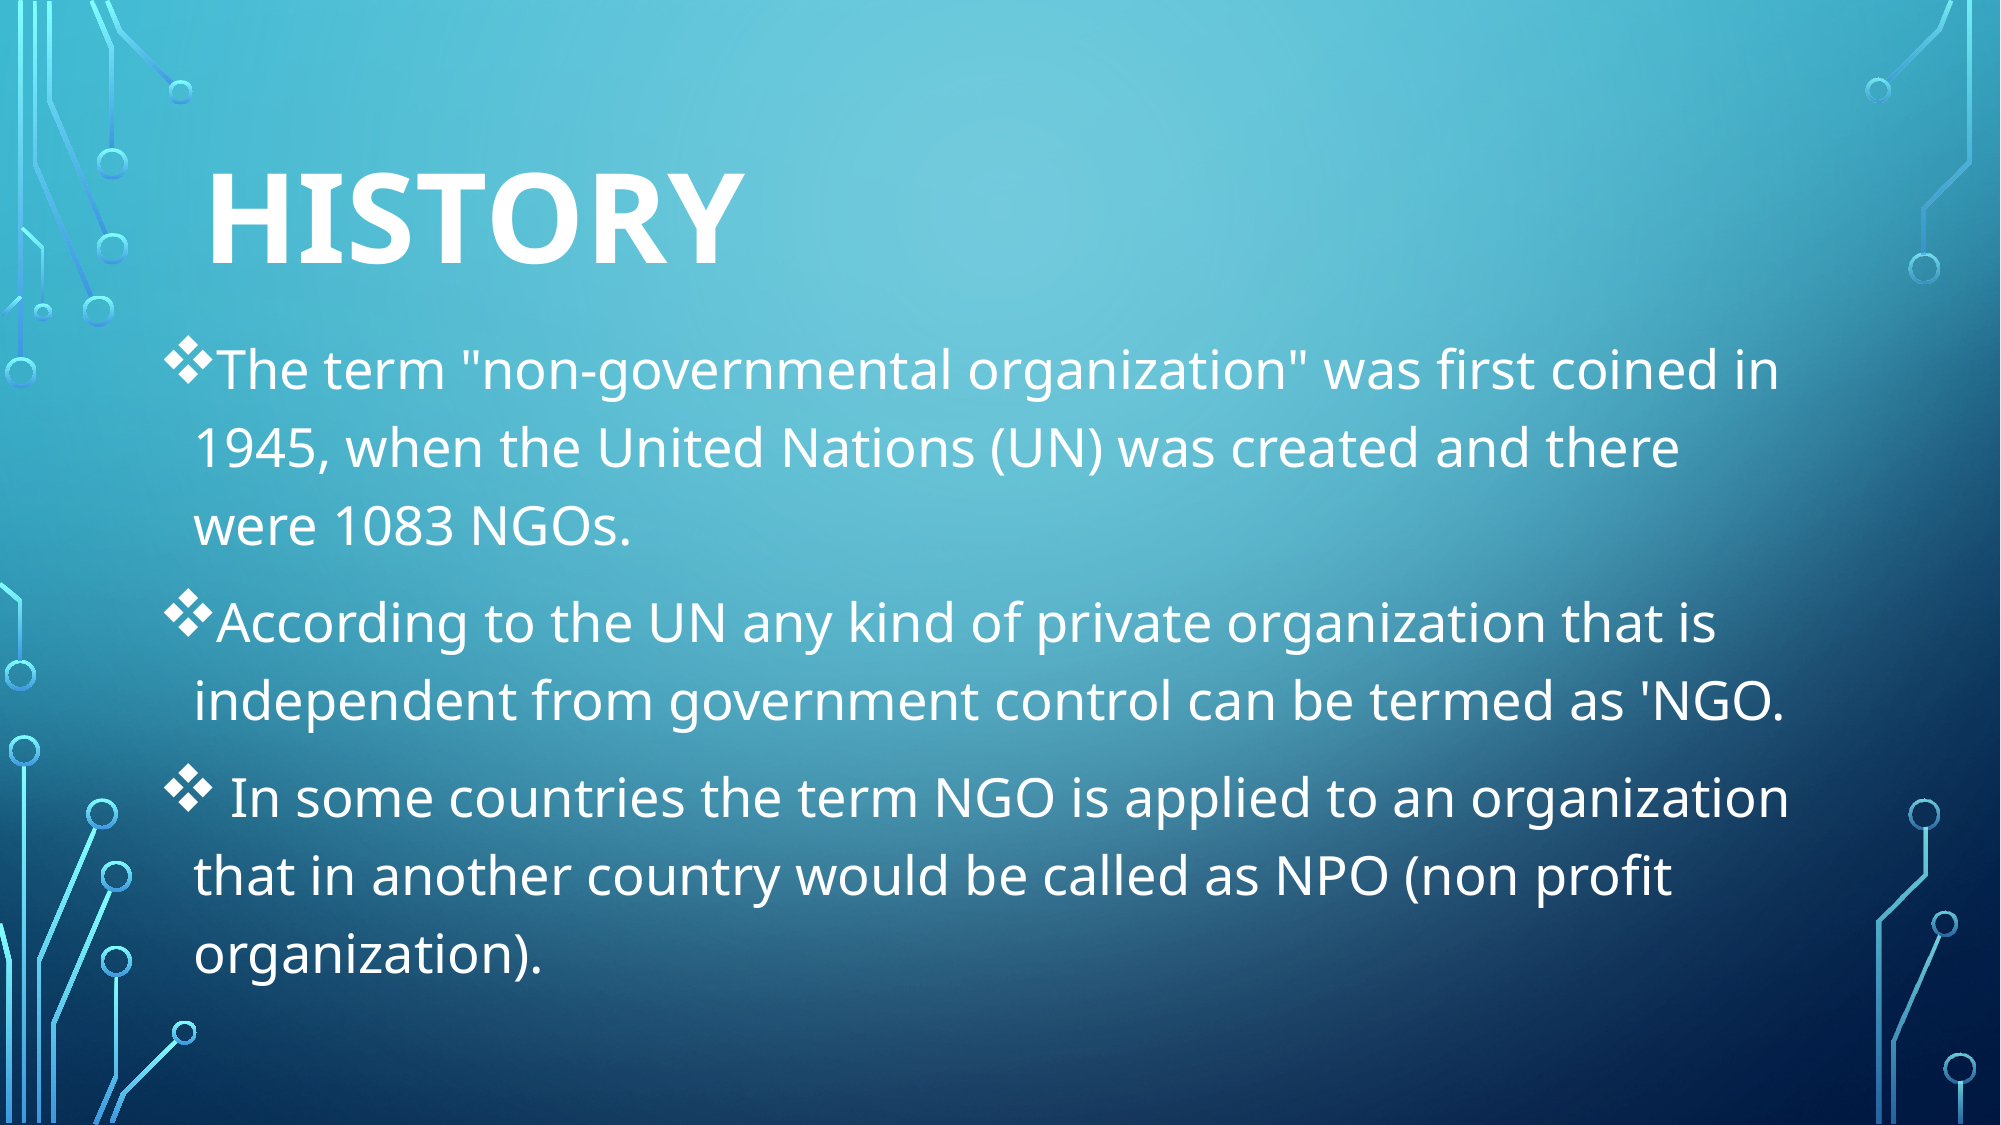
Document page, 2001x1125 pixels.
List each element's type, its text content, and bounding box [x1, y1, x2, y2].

list The term "non-governmental organization" was first coined in 1945, when the United Nations (UN) was created and there were 1083 NGOs. According to the UN any kind of private organization that is independent from government control can be termed as 'NGO. In some countries the term NGO is applied to an organization that in another country would be called as NPO (non profit organization). [143, 315, 1813, 1048]
title History [187, 101, 1813, 315]
